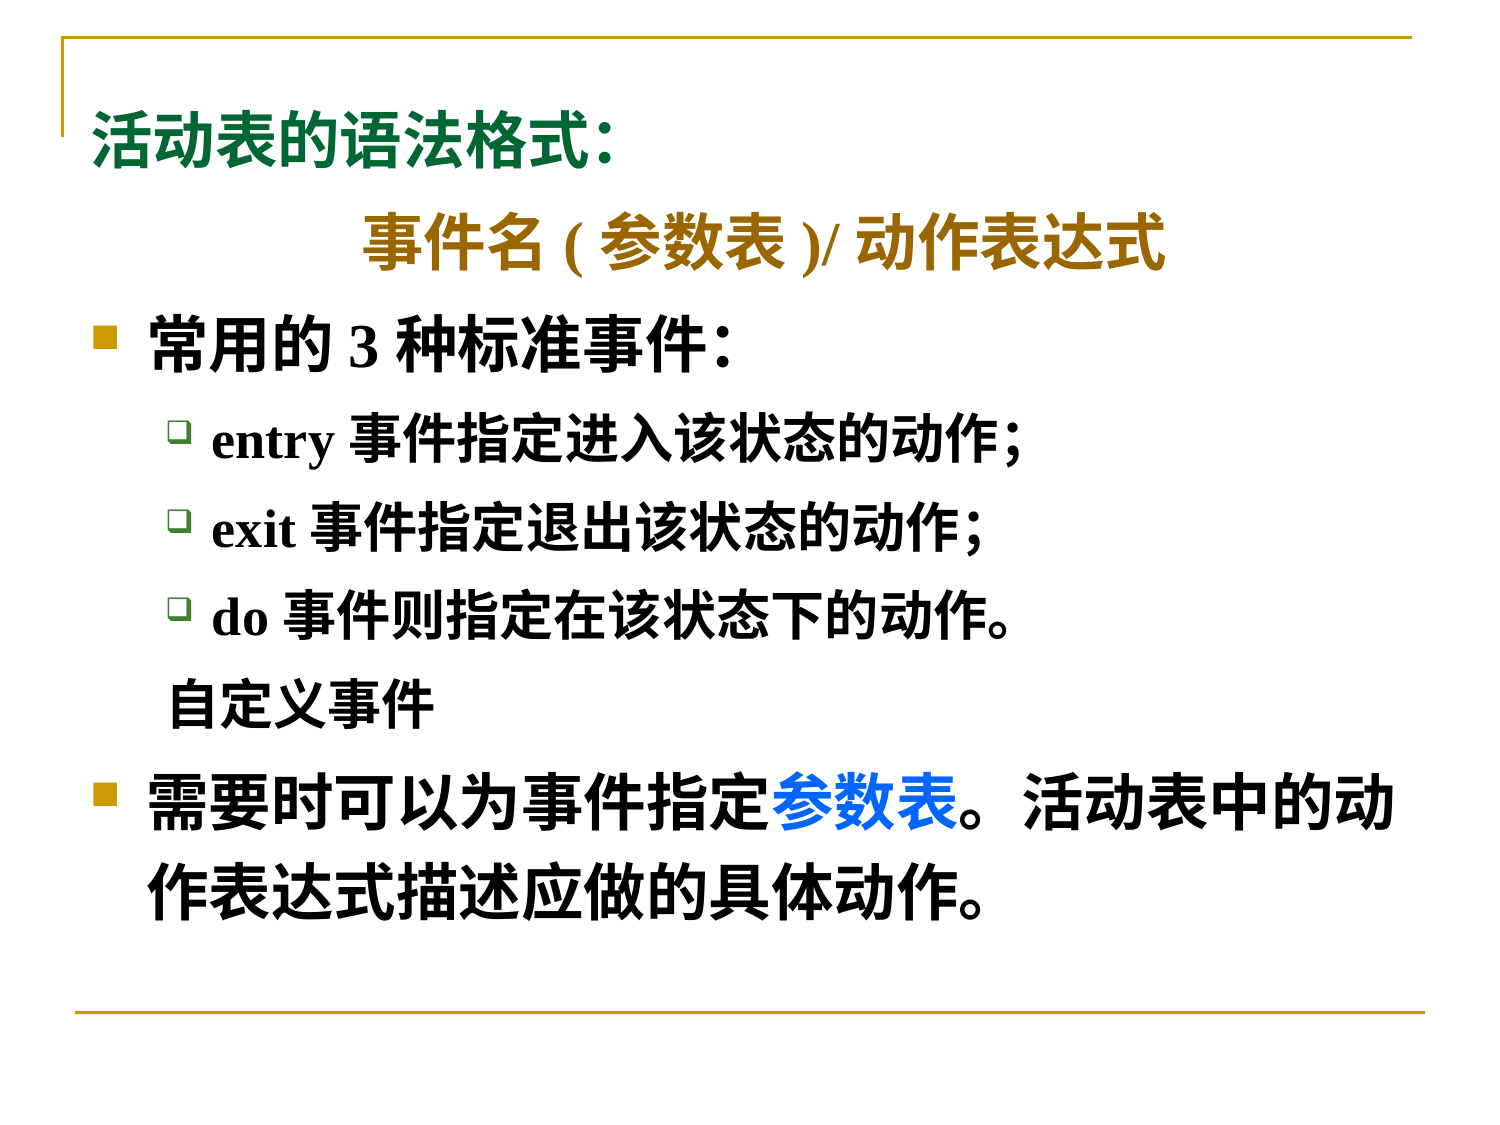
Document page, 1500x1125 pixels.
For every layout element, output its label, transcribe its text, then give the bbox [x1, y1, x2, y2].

list 活动表的语法格式： 事件名(参数表)/动作表达式 常用的3种标准事件： entry事件指定进入该状态的动作； exit事件指定退出该状态的动作； do事件则指定在该状态下的动作。 自定义事件 需要时可以为事件指定参数表。活动表中的动作表达式描述应做的具体动作。 [74, 77, 1426, 988]
